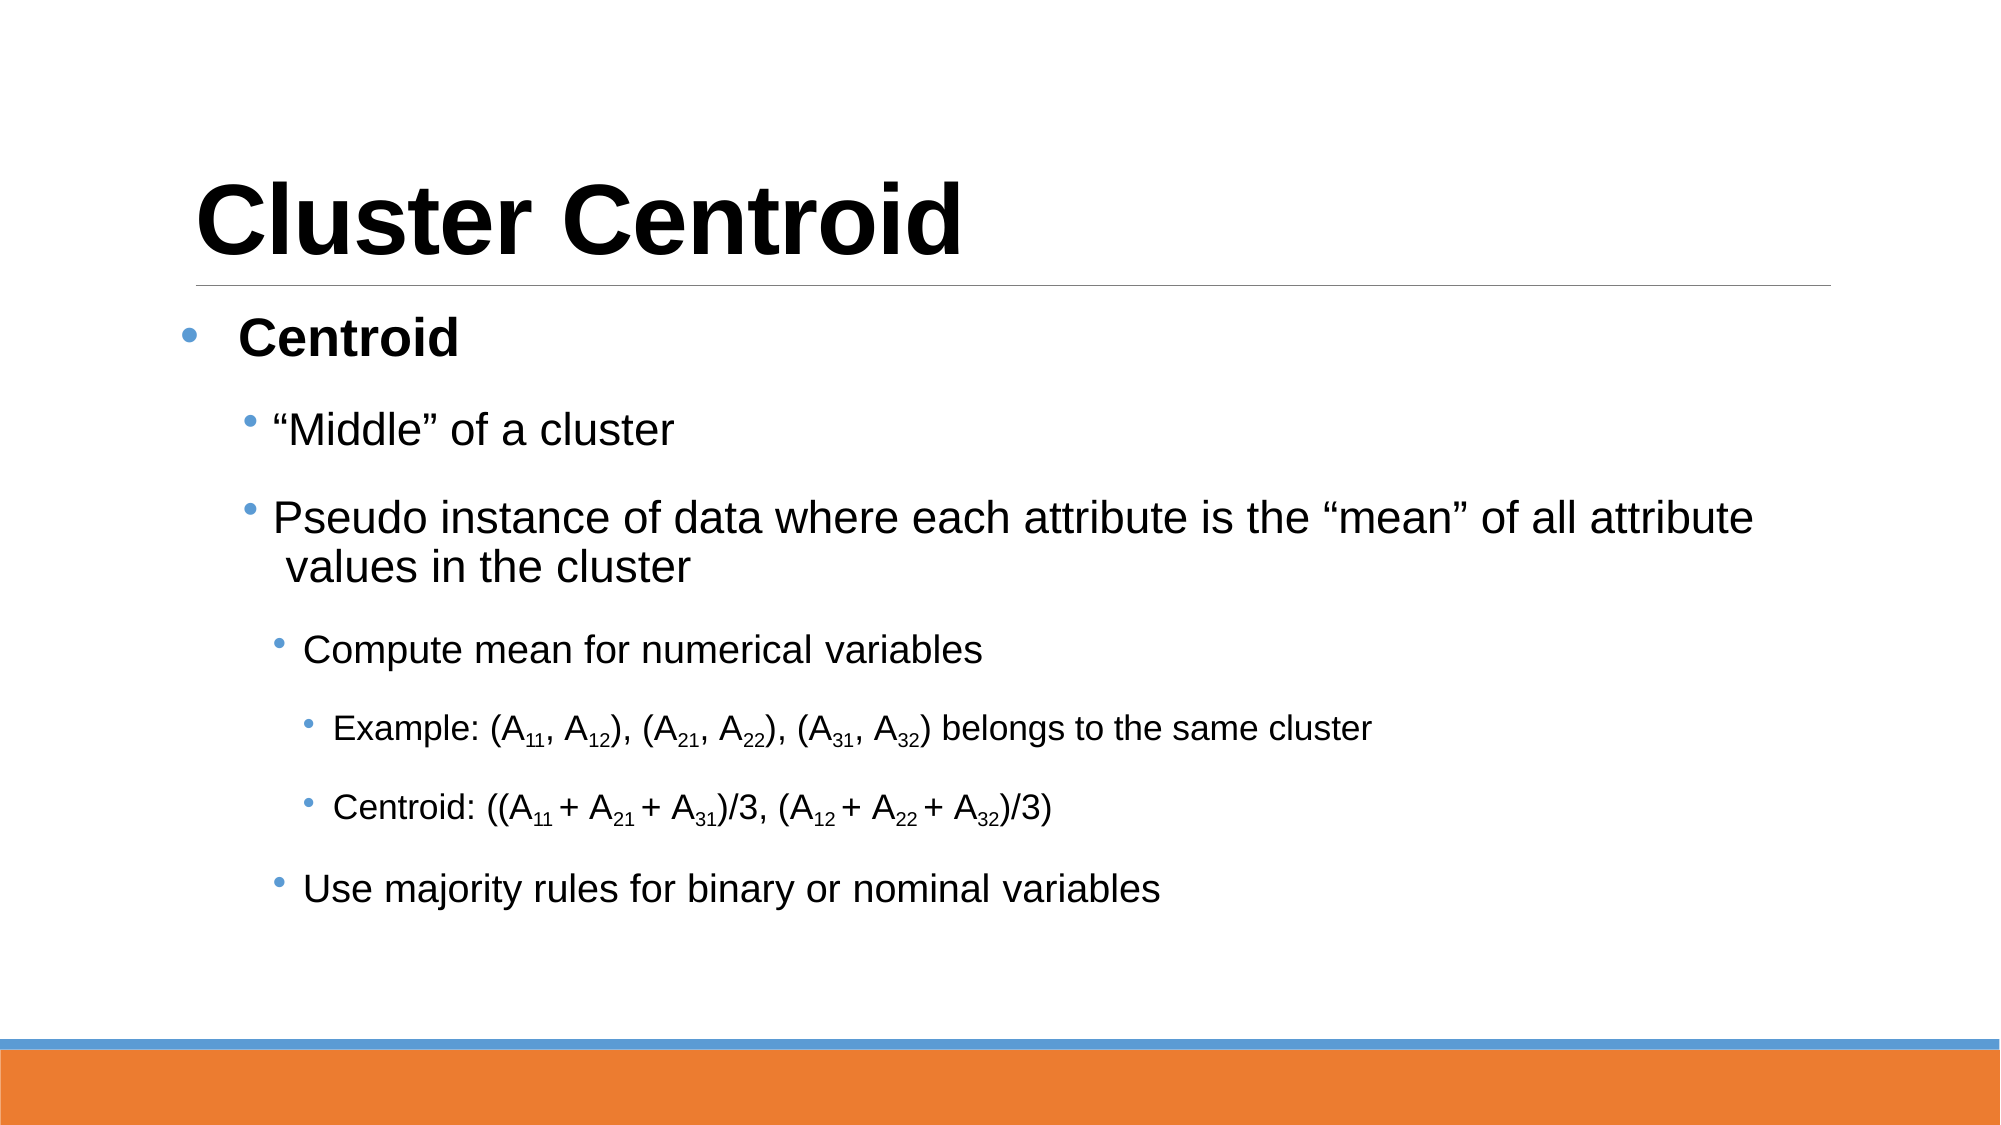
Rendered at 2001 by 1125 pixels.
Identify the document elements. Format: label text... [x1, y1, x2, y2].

text_box Centroid “Middle” of a cluster Pseudo instance of data where each attribute is the “mean” of all attribute values in the cluster Compute mean for numerical variables Example: (A11, A12), (A21, A22), (A31, A32) belongs to the same cluster Centroid: ((A11 + A21 + A31)/3, (A12 + A22 + A32)/3) Use majority rules for binary or nominal variables [177, 261, 1766, 911]
title Cluster Centroid [192, 152, 966, 261]
